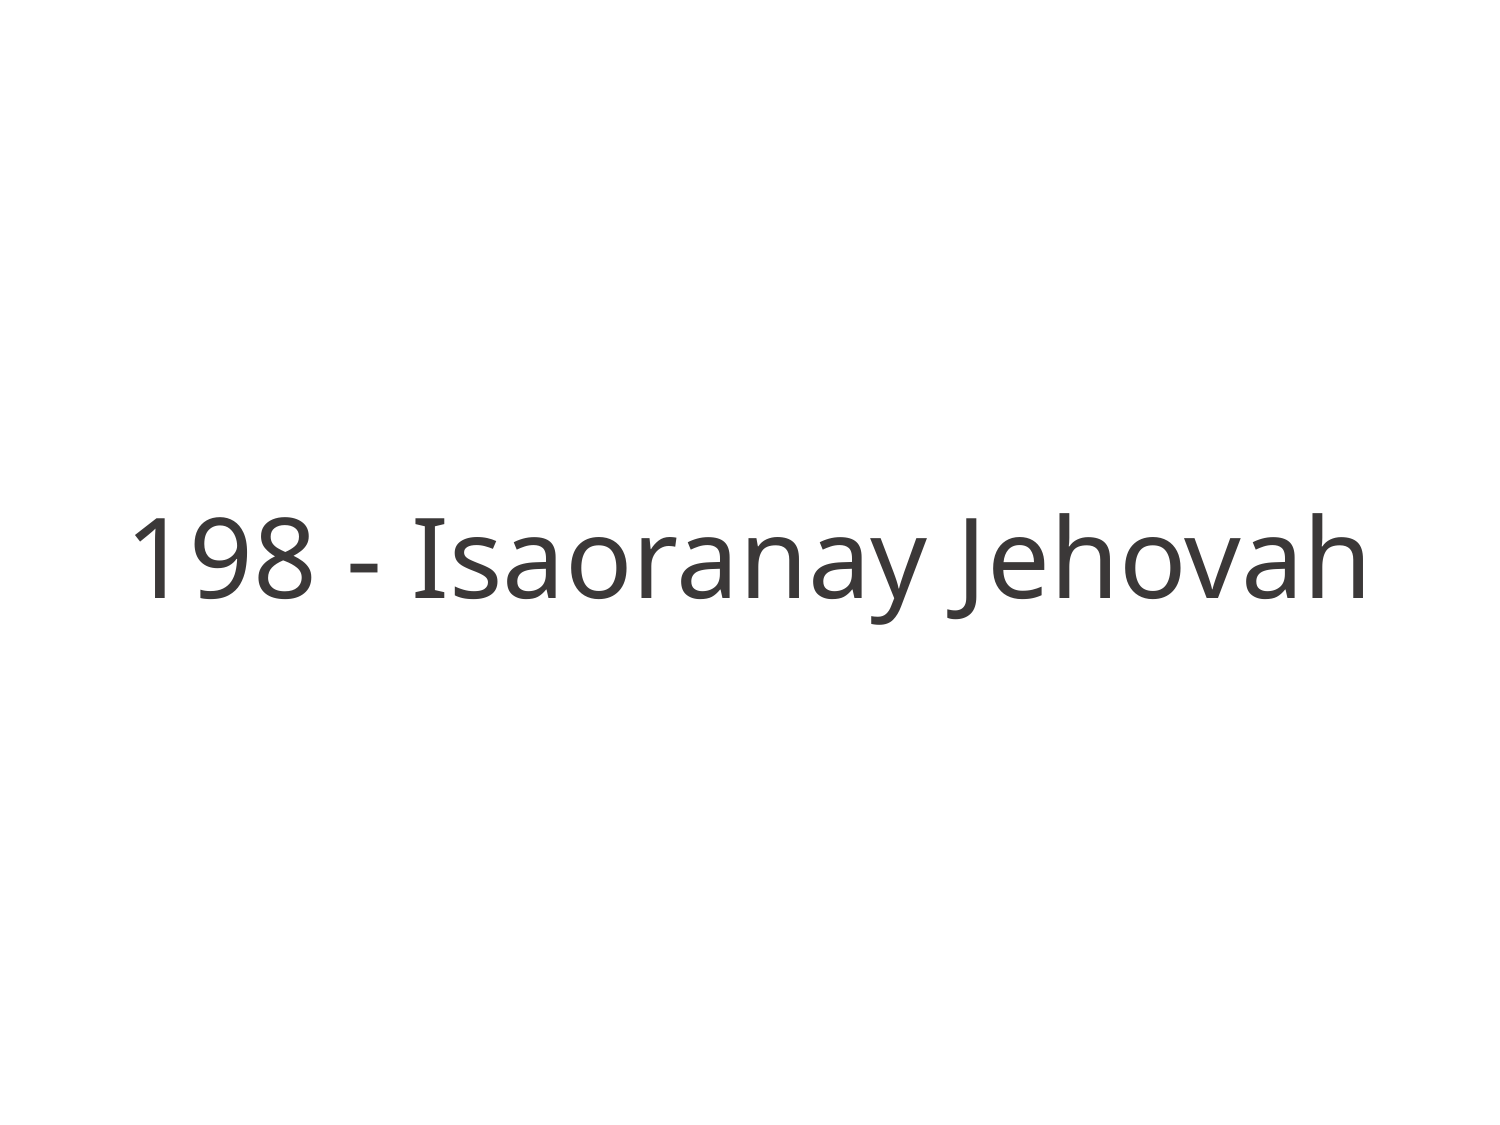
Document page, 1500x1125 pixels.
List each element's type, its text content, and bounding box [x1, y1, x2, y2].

title 198 - Isaoranay Jehovah [103, 453, 1397, 672]
